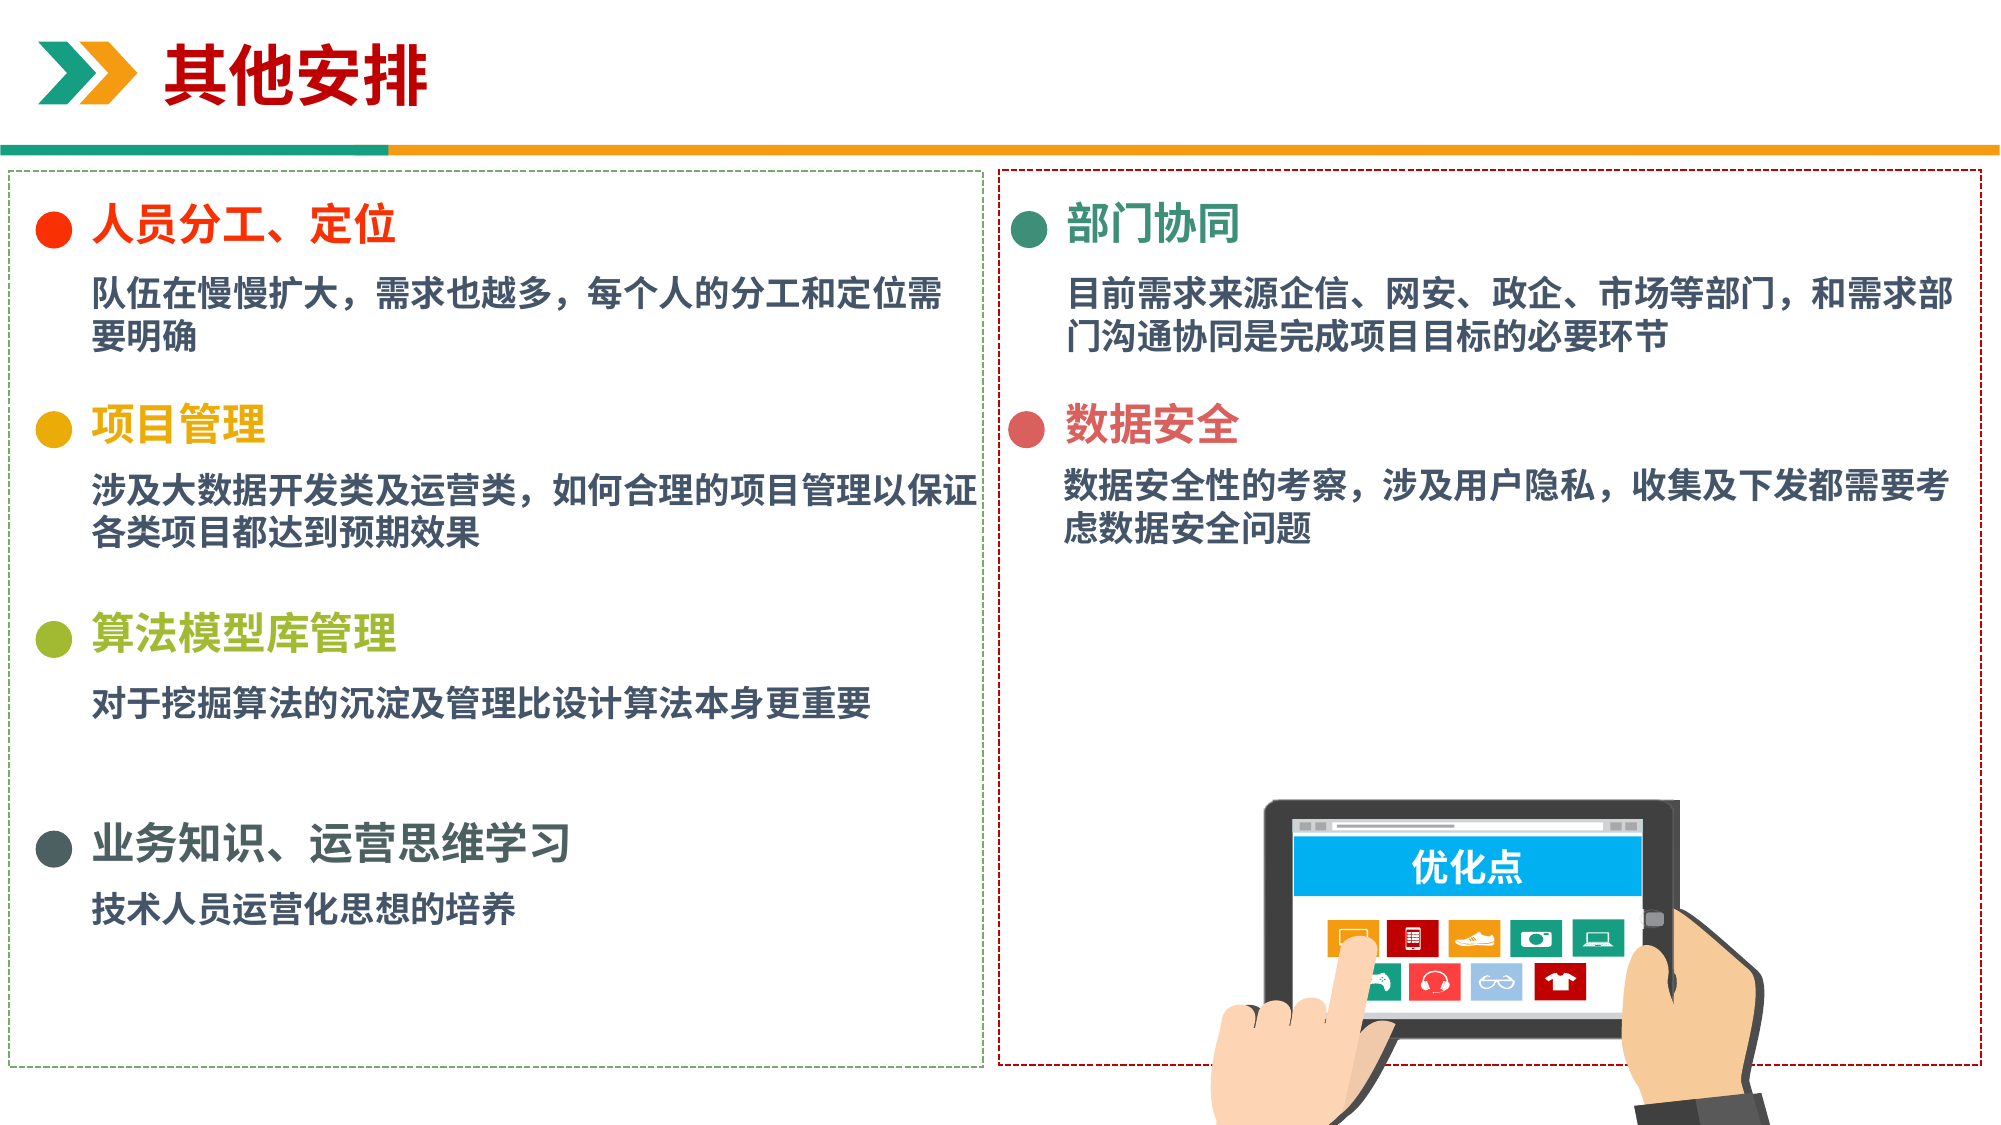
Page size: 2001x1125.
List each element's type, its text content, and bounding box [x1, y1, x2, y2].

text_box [90, 815, 983, 1011]
text_box 其他安排 [142, 24, 450, 124]
text_box [998, 169, 1982, 1066]
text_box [1008, 396, 1956, 587]
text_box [35, 396, 984, 592]
text_box [8, 170, 984, 1068]
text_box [1010, 196, 1959, 396]
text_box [35, 606, 984, 805]
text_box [35, 196, 969, 395]
text_box [35, 830, 73, 868]
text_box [1150, 798, 1822, 1125]
